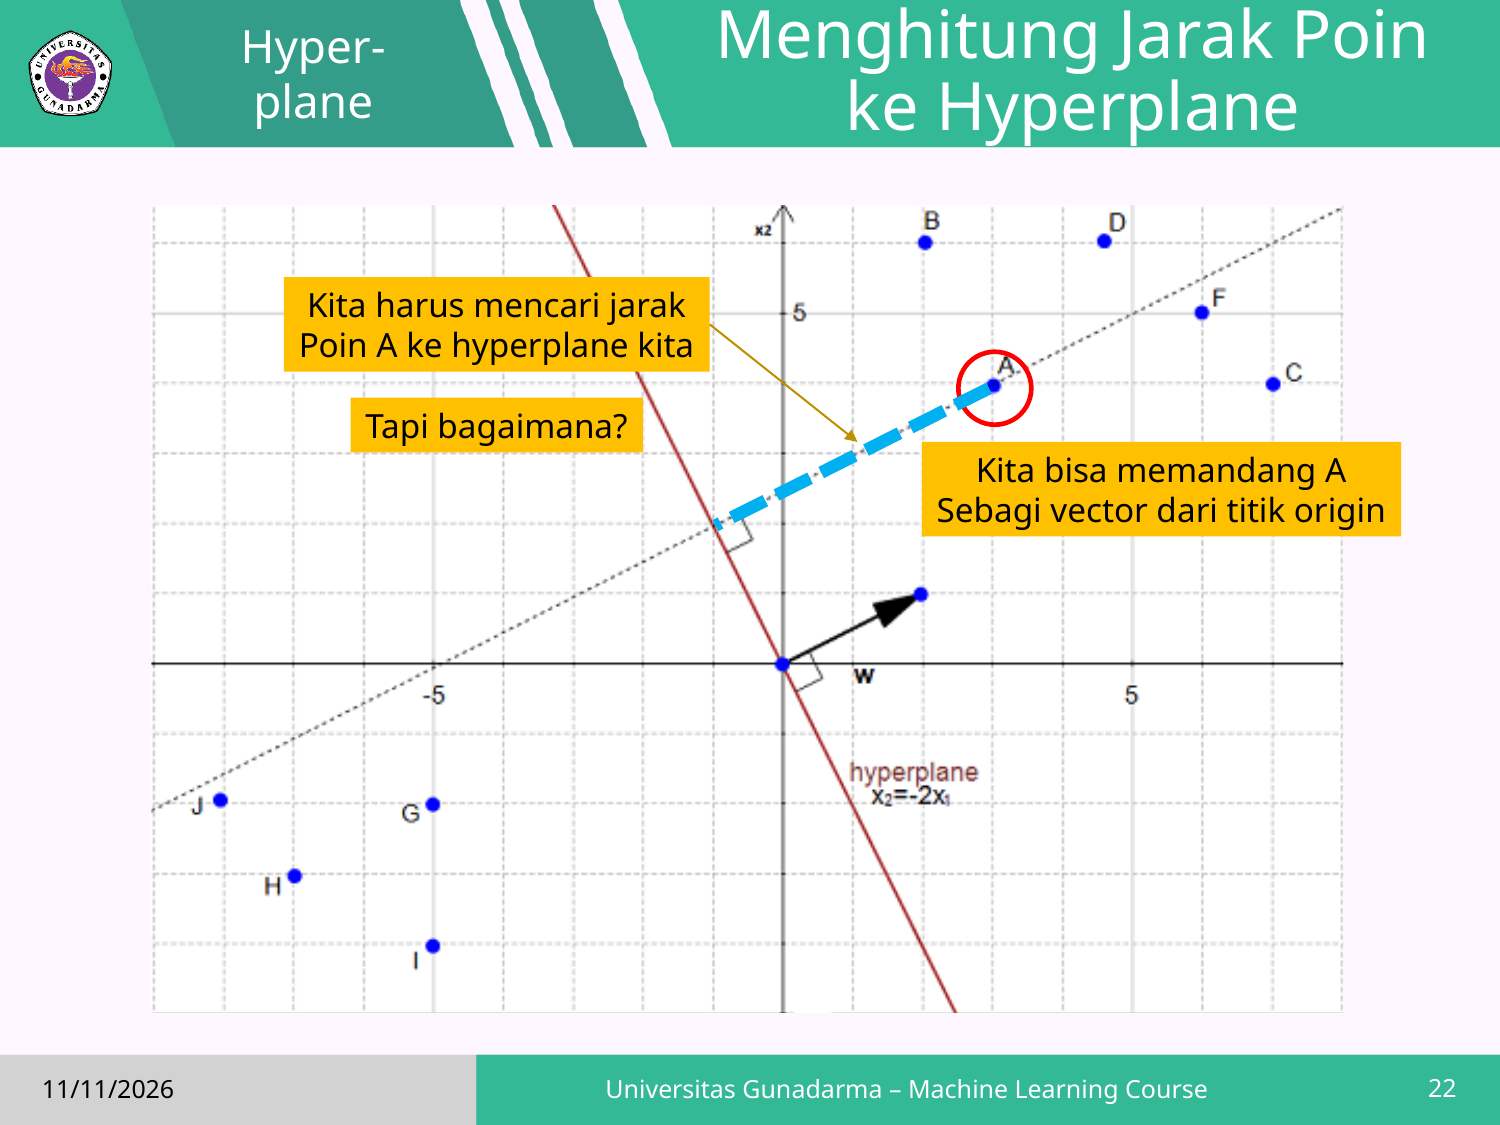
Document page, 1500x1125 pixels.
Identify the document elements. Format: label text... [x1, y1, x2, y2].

text_box Kita bisa memandang A Sebagi vector dari titik origin [1344, 441, 1402, 537]
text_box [715, 388, 990, 526]
slide_number 22 [1345, 1066, 1472, 1113]
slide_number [26, 1067, 438, 1113]
picture [0, 0, 1500, 1125]
list Hyper-plane [188, 20, 438, 126]
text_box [298, 277, 858, 442]
footer Universitas Gunadarma – Machine Learning Course [496, 1067, 1318, 1113]
title Menghitung Jarak Poin ke Hyperplane [675, 20, 1472, 126]
